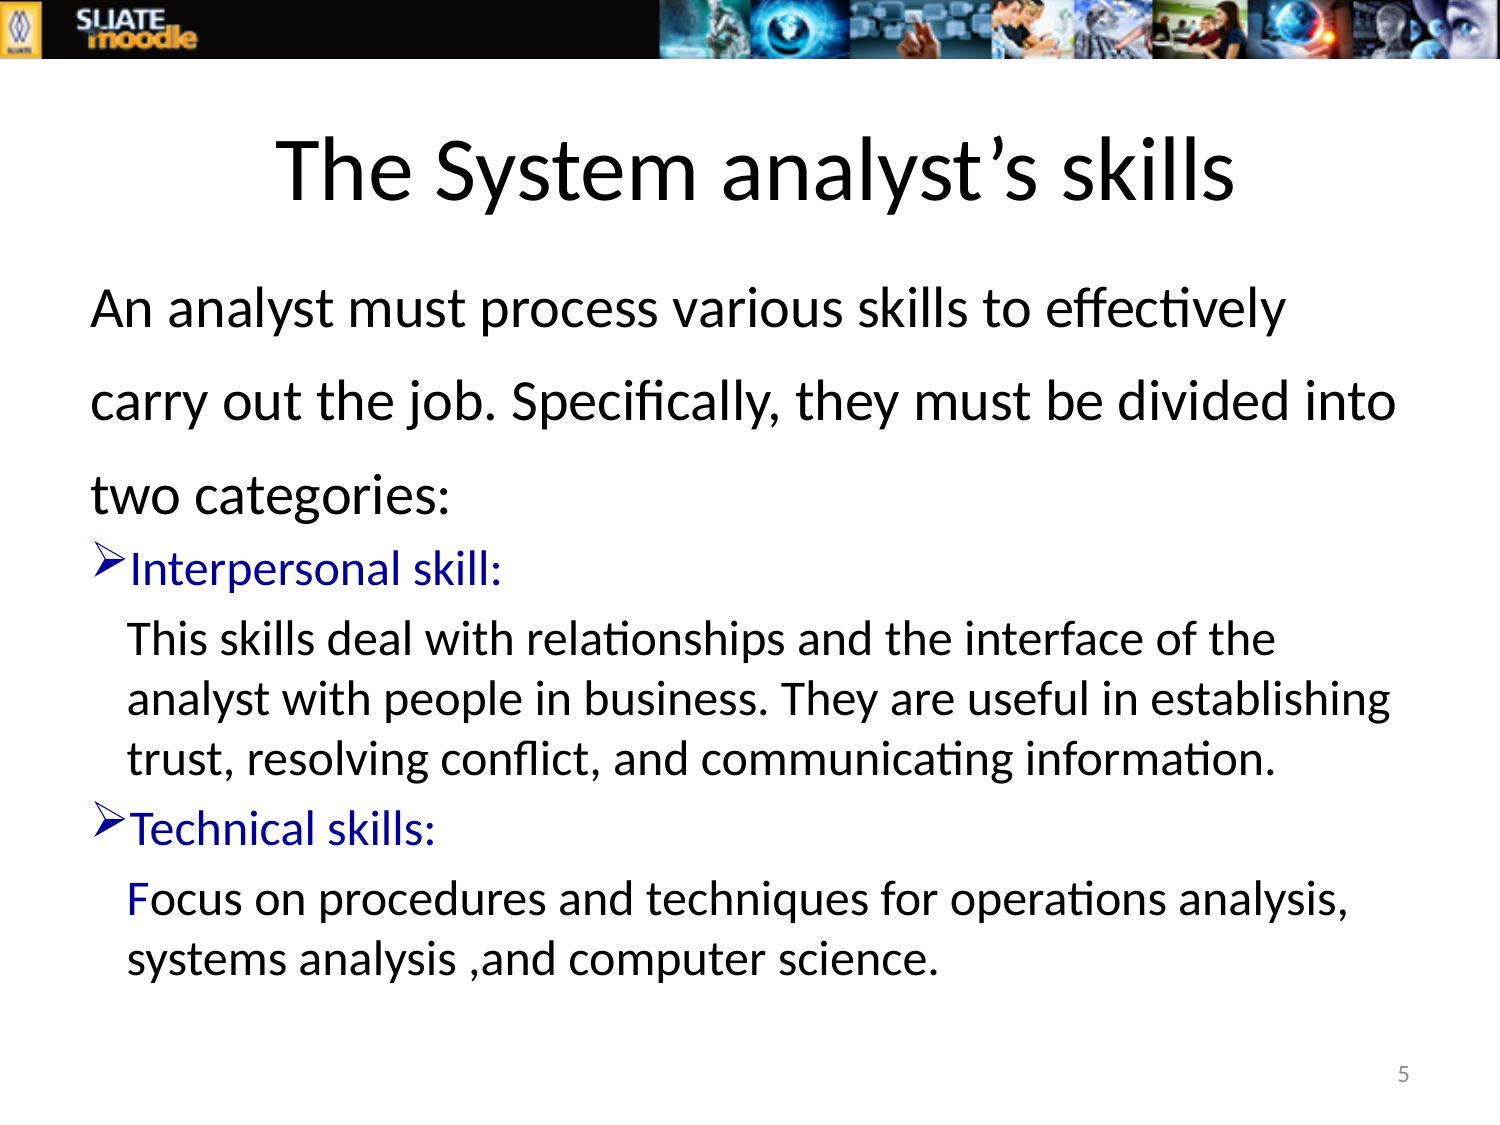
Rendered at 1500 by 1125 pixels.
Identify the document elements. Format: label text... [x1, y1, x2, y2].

slide_number 5 [1074, 1042, 1425, 1103]
picture [0, 0, 1500, 59]
list An analyst must process various skills to effectively carry out the job. Specifically, they must be divided into two categories: Interpersonal skill: This skills deal with relationships and the interface of the analyst with people in business. They are useful in establishing trust, resolving conflict, and communicating information. Technical skills: Focus on procedures and techniques for operations analysis, systems analysis ,and computer science. [75, 237, 1425, 1125]
title The System analyst’s skills [82, 70, 1432, 258]
